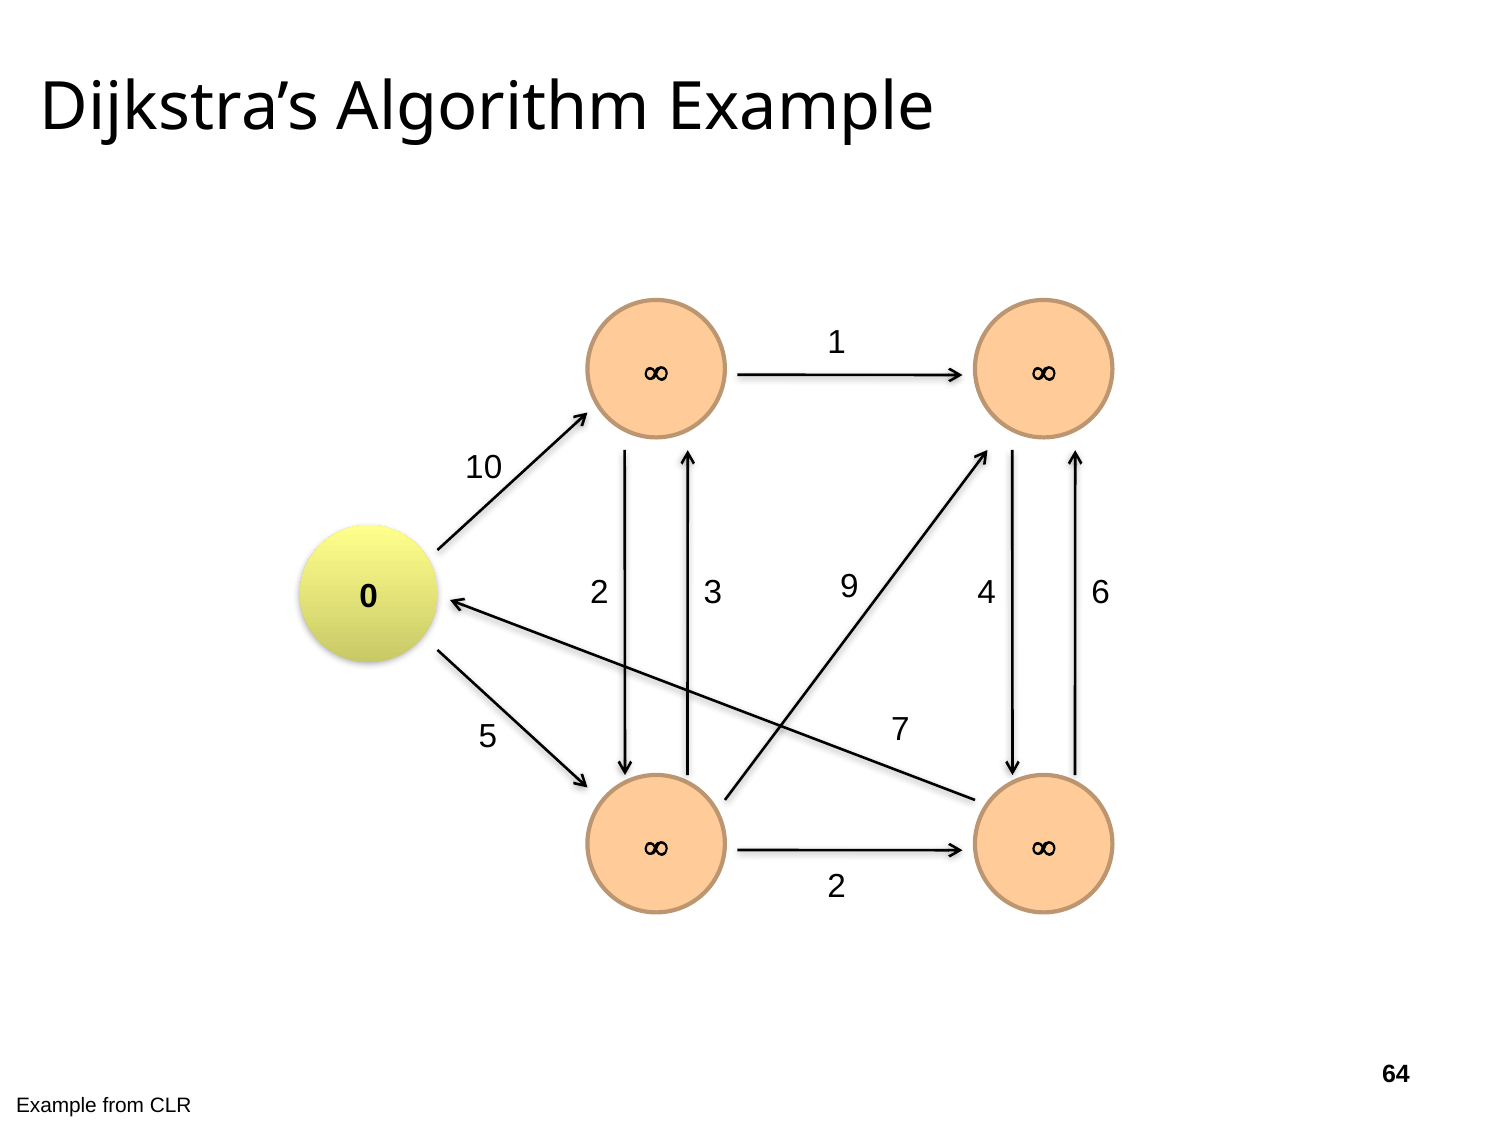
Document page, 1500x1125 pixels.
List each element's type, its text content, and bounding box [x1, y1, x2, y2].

text_box 2 [812, 859, 862, 912]
text_box  [972, 772, 1115, 915]
title Dijkstra’s Algorithm Example [24, 18, 1451, 188]
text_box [437, 412, 588, 551]
text_box  [585, 297, 727, 440]
text_box 1 [812, 312, 862, 368]
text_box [449, 599, 976, 801]
text_box Example from CLR [1, 1084, 207, 1125]
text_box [437, 649, 444, 788]
text_box  [585, 809, 727, 915]
text_box  [972, 297, 1115, 440]
text_box R5 [853, 613, 976, 620]
text_box R5 [468, 613, 852, 620]
slide_number 64 [1074, 1042, 1425, 1103]
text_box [979, 623, 1032, 757]
text_box 6 [1076, 562, 1125, 609]
text_box [976, 617, 1032, 757]
text_box 0 [299, 524, 438, 663]
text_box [680, 493, 1032, 609]
text_box 2 [575, 562, 624, 598]
